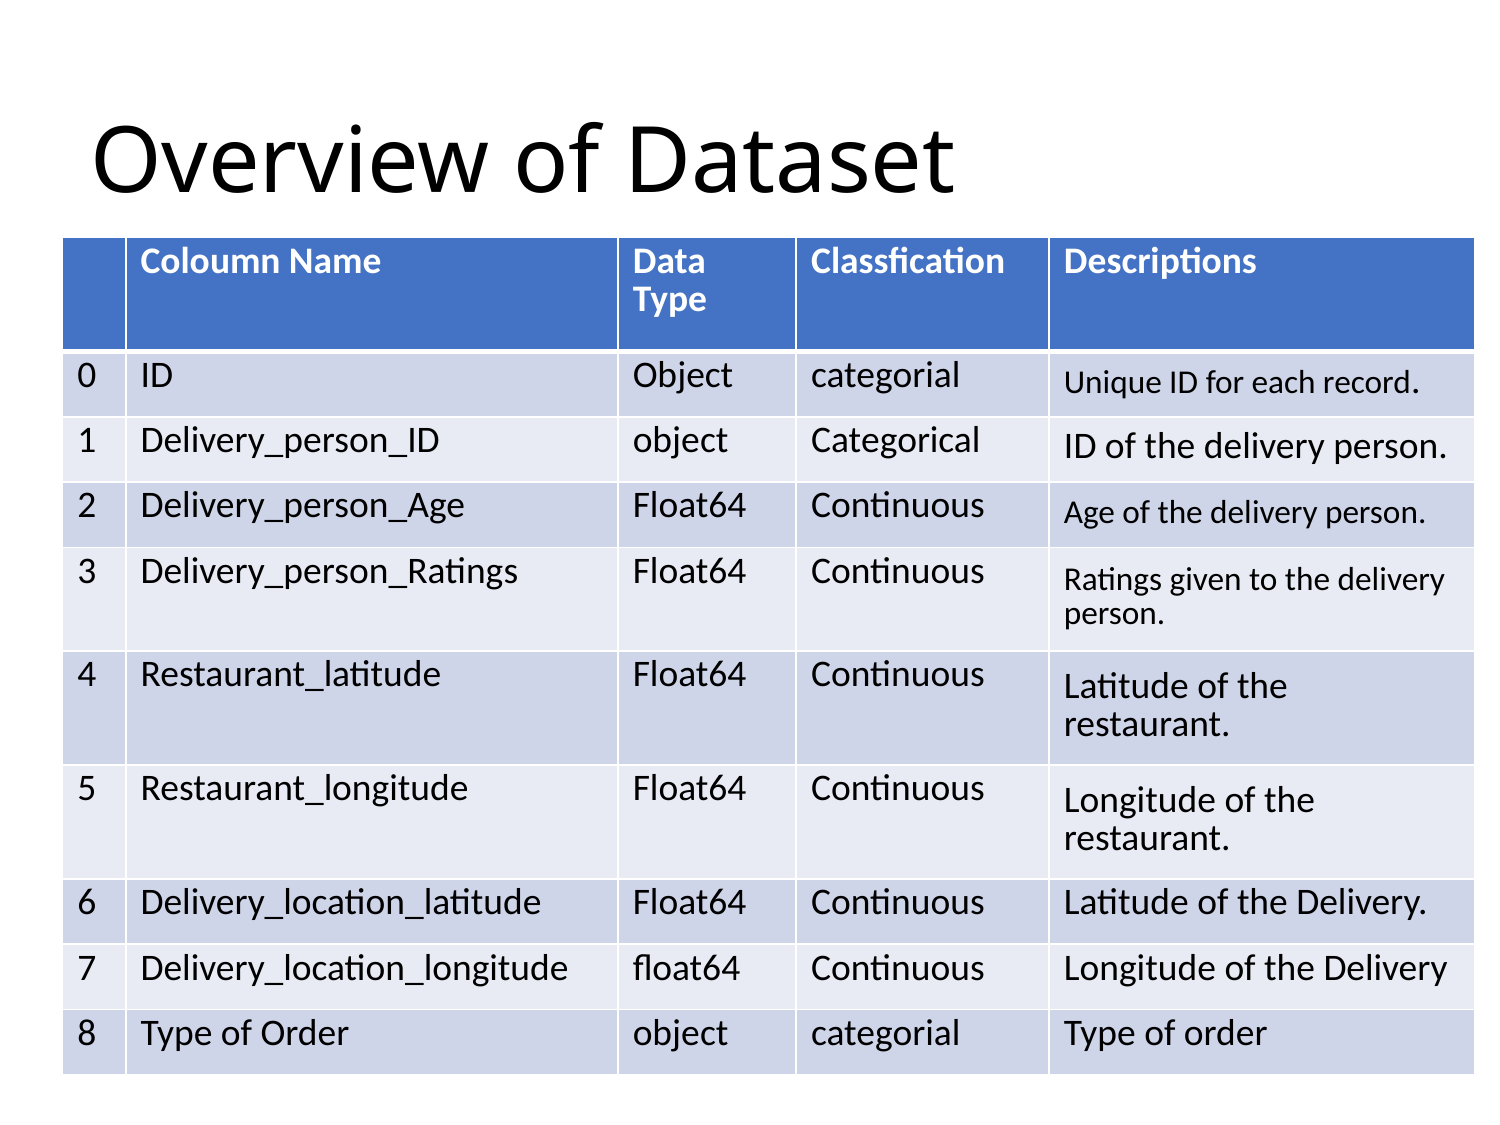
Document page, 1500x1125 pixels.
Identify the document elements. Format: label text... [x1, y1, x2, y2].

table_cell 2 [63, 483, 125, 547]
table_cell ID of the delivery person. [1050, 418, 1474, 481]
table_cell float64 [619, 945, 795, 1009]
table_cell Longitude of the Delivery [1050, 945, 1474, 1009]
table_cell 4 [63, 652, 125, 764]
table_cell Type of order [1050, 1010, 1474, 1074]
table_cell Unique ID for each record. [1050, 354, 1474, 416]
table_cell categorial [797, 1010, 1048, 1074]
table_cell 3 [63, 548, 125, 650]
table_cell categorial [797, 354, 1048, 416]
table_cell Delivery_location_longitude [127, 945, 617, 1009]
table_header [63, 238, 125, 349]
table_cell Continuous [797, 880, 1048, 943]
table_cell 8 [63, 1010, 125, 1074]
table_cell 6 [63, 880, 125, 943]
table_cell Delivery_person_Age [127, 483, 617, 547]
table_cell Float64 [619, 548, 795, 650]
table_cell Delivery_location_latitude [127, 880, 617, 943]
table_cell object [619, 1010, 795, 1074]
table_cell Continuous [797, 483, 1048, 547]
table_cell Delivery_person_ID [127, 418, 617, 481]
table_header Classfication [797, 238, 1048, 349]
table_cell ID [127, 354, 617, 416]
table_cell Continuous [797, 766, 1048, 878]
table_header Data Type [619, 238, 795, 349]
table_cell Object [619, 354, 795, 416]
table_cell Continuous [797, 652, 1048, 764]
table_cell Type of Order [127, 1010, 617, 1074]
table_header Descriptions [1050, 238, 1474, 349]
table_cell Restaurant_latitude [127, 652, 617, 764]
table_cell Restaurant_longitude [127, 766, 617, 878]
table_cell Ratings given to the delivery person. [1050, 548, 1474, 650]
table_header Coloumn Name [127, 238, 617, 349]
table_cell 0 [63, 354, 125, 416]
table_cell object [619, 418, 795, 481]
table_cell Continuous [797, 548, 1048, 650]
table_cell Categorical [797, 418, 1048, 481]
table_cell 7 [63, 945, 125, 1009]
table_cell Continuous [797, 945, 1048, 1009]
table_cell Float64 [619, 483, 795, 547]
table_cell Age of the delivery person. [1050, 483, 1474, 547]
table_cell 5 [63, 766, 125, 878]
table_cell Float64 [619, 652, 795, 764]
table_cell Float64 [619, 766, 795, 878]
table_cell 1 [63, 418, 125, 481]
table_cell Delivery_person_Ratings [127, 548, 617, 650]
table_cell Longitude of the restaurant. [1050, 766, 1474, 878]
table_cell Latitude of the restaurant. [1050, 652, 1474, 764]
table_cell Float64 [619, 880, 795, 943]
title Overview of Dataset [75, 99, 1425, 225]
table_cell Latitude of the Delivery. [1050, 880, 1474, 943]
